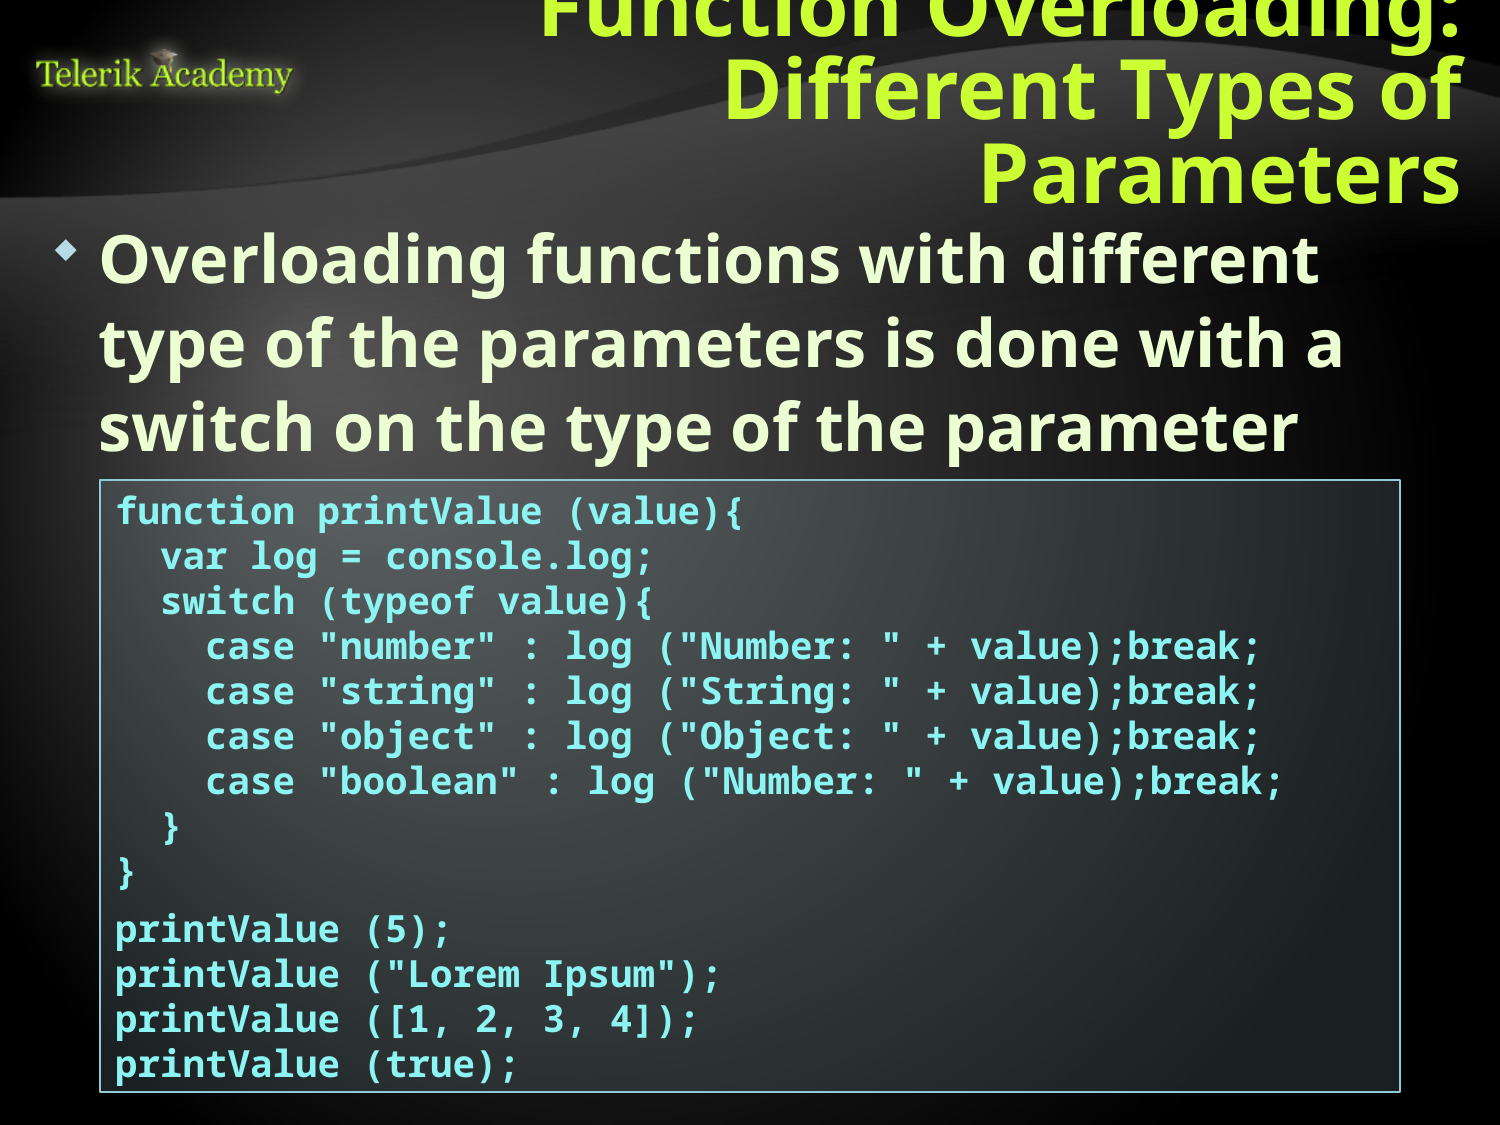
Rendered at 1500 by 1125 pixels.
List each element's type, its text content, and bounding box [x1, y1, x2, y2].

text_box function printValue (value){ var log = console.log; switch (typeof value){ case "number" : log ("Number: " + value);break; case "string" : log ("String: " + value);break; case "object" : log ("Object: " + value);break; case "boolean" : log ("Number: " + value);break; } } printValue (5); printValue ("Lorem Ipsum"); printValue ([1, 2, 3, 4]); printValue (true); [100, 479, 1400, 1093]
picture [0, 0, 1500, 1125]
list Overloading functions with different type of the parameters is done with a switch on the type of the parameter [37, 205, 1463, 455]
title Function Overloading: Different Types of Parameters [285, 25, 1478, 164]
